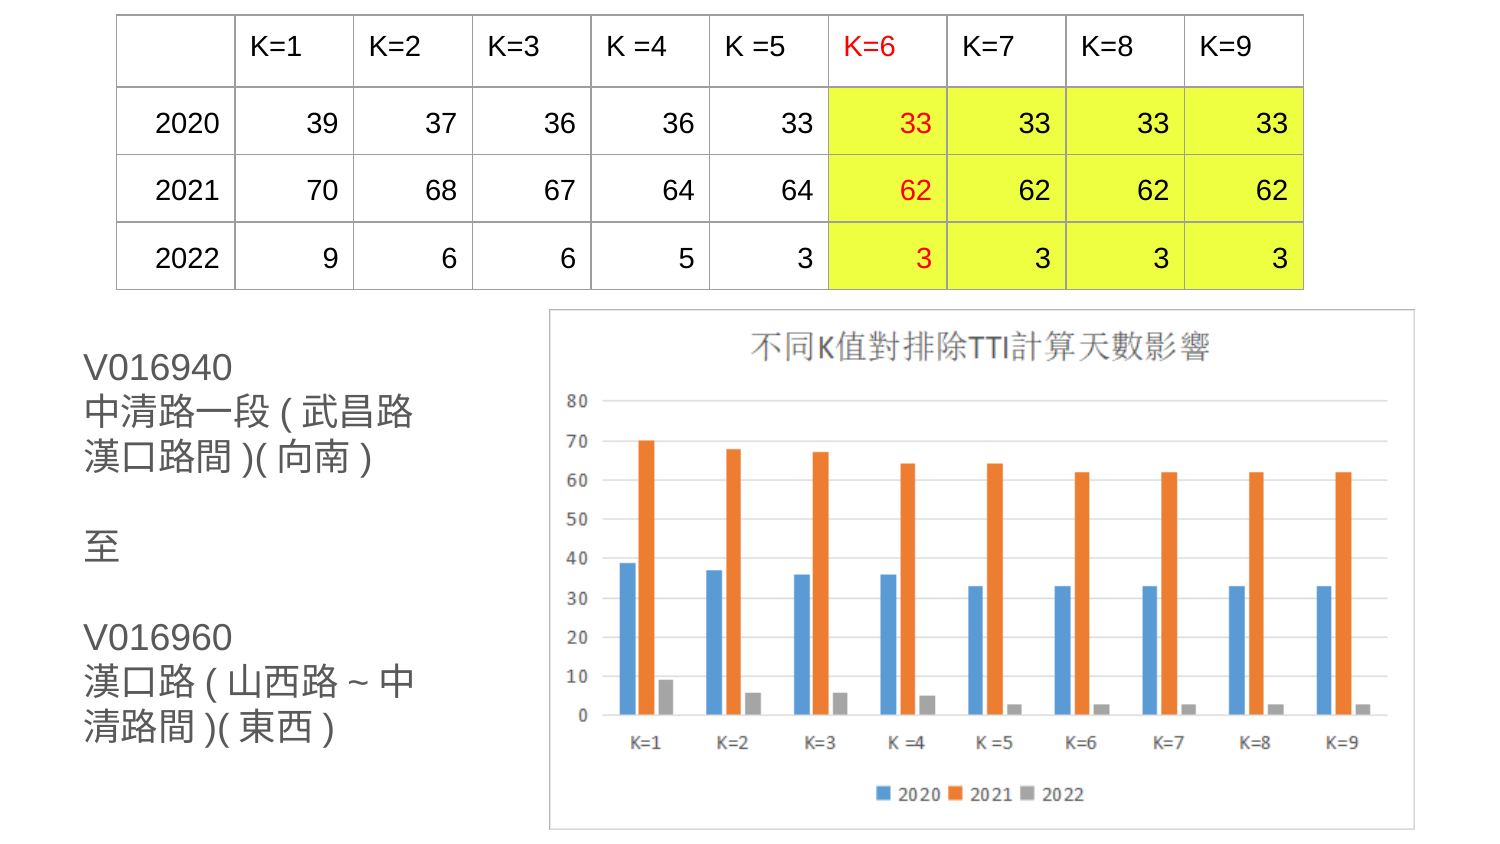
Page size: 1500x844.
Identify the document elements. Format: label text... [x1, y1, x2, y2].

table_cell 6 [354, 223, 472, 289]
table_cell 2022 [117, 223, 234, 289]
table_cell 62 [1185, 155, 1303, 221]
picture [548, 308, 1415, 830]
table_header K=1 [236, 16, 353, 86]
table_header K=7 [948, 16, 1065, 86]
table_cell 62 [829, 155, 946, 221]
table_cell 2021 [117, 155, 234, 221]
table_cell 33 [1185, 88, 1303, 154]
table_cell 62 [948, 155, 1065, 221]
table_cell 36 [592, 88, 709, 154]
table_header K=6 [829, 16, 946, 86]
table_cell 33 [1067, 88, 1184, 154]
table_cell 64 [710, 155, 828, 221]
text_box V016940 中清路一段(武昌路漢口路間)(向南) 至 V016960 漢口路(山西路~中清路間)(東西) [68, 327, 436, 800]
table_cell 67 [473, 155, 590, 221]
table_cell 3 [829, 223, 946, 289]
table_header K =5 [710, 16, 828, 86]
table_cell 39 [236, 88, 353, 154]
table_cell 3 [1185, 223, 1303, 289]
table_header K=3 [473, 16, 590, 86]
table_cell 9 [236, 223, 353, 289]
table_header [117, 16, 234, 86]
table_cell 36 [473, 88, 590, 154]
table_header K=8 [1067, 16, 1184, 86]
table_header K =4 [592, 16, 709, 86]
table_cell 33 [948, 88, 1065, 154]
table_header K=9 [1185, 16, 1303, 86]
table_cell 3 [710, 223, 828, 289]
table_header K=2 [354, 16, 472, 86]
table_cell 2020 [117, 88, 234, 154]
table_cell 37 [354, 88, 472, 154]
table_cell 33 [710, 88, 828, 154]
table_cell 68 [354, 155, 472, 221]
table_cell 70 [236, 155, 353, 221]
table_cell 33 [829, 88, 946, 154]
table_cell 3 [948, 223, 1065, 289]
table_cell 3 [1067, 223, 1184, 289]
table_cell 6 [473, 223, 590, 289]
table_cell 5 [592, 223, 709, 289]
table_cell 64 [592, 155, 709, 221]
table_cell 62 [1067, 155, 1184, 221]
